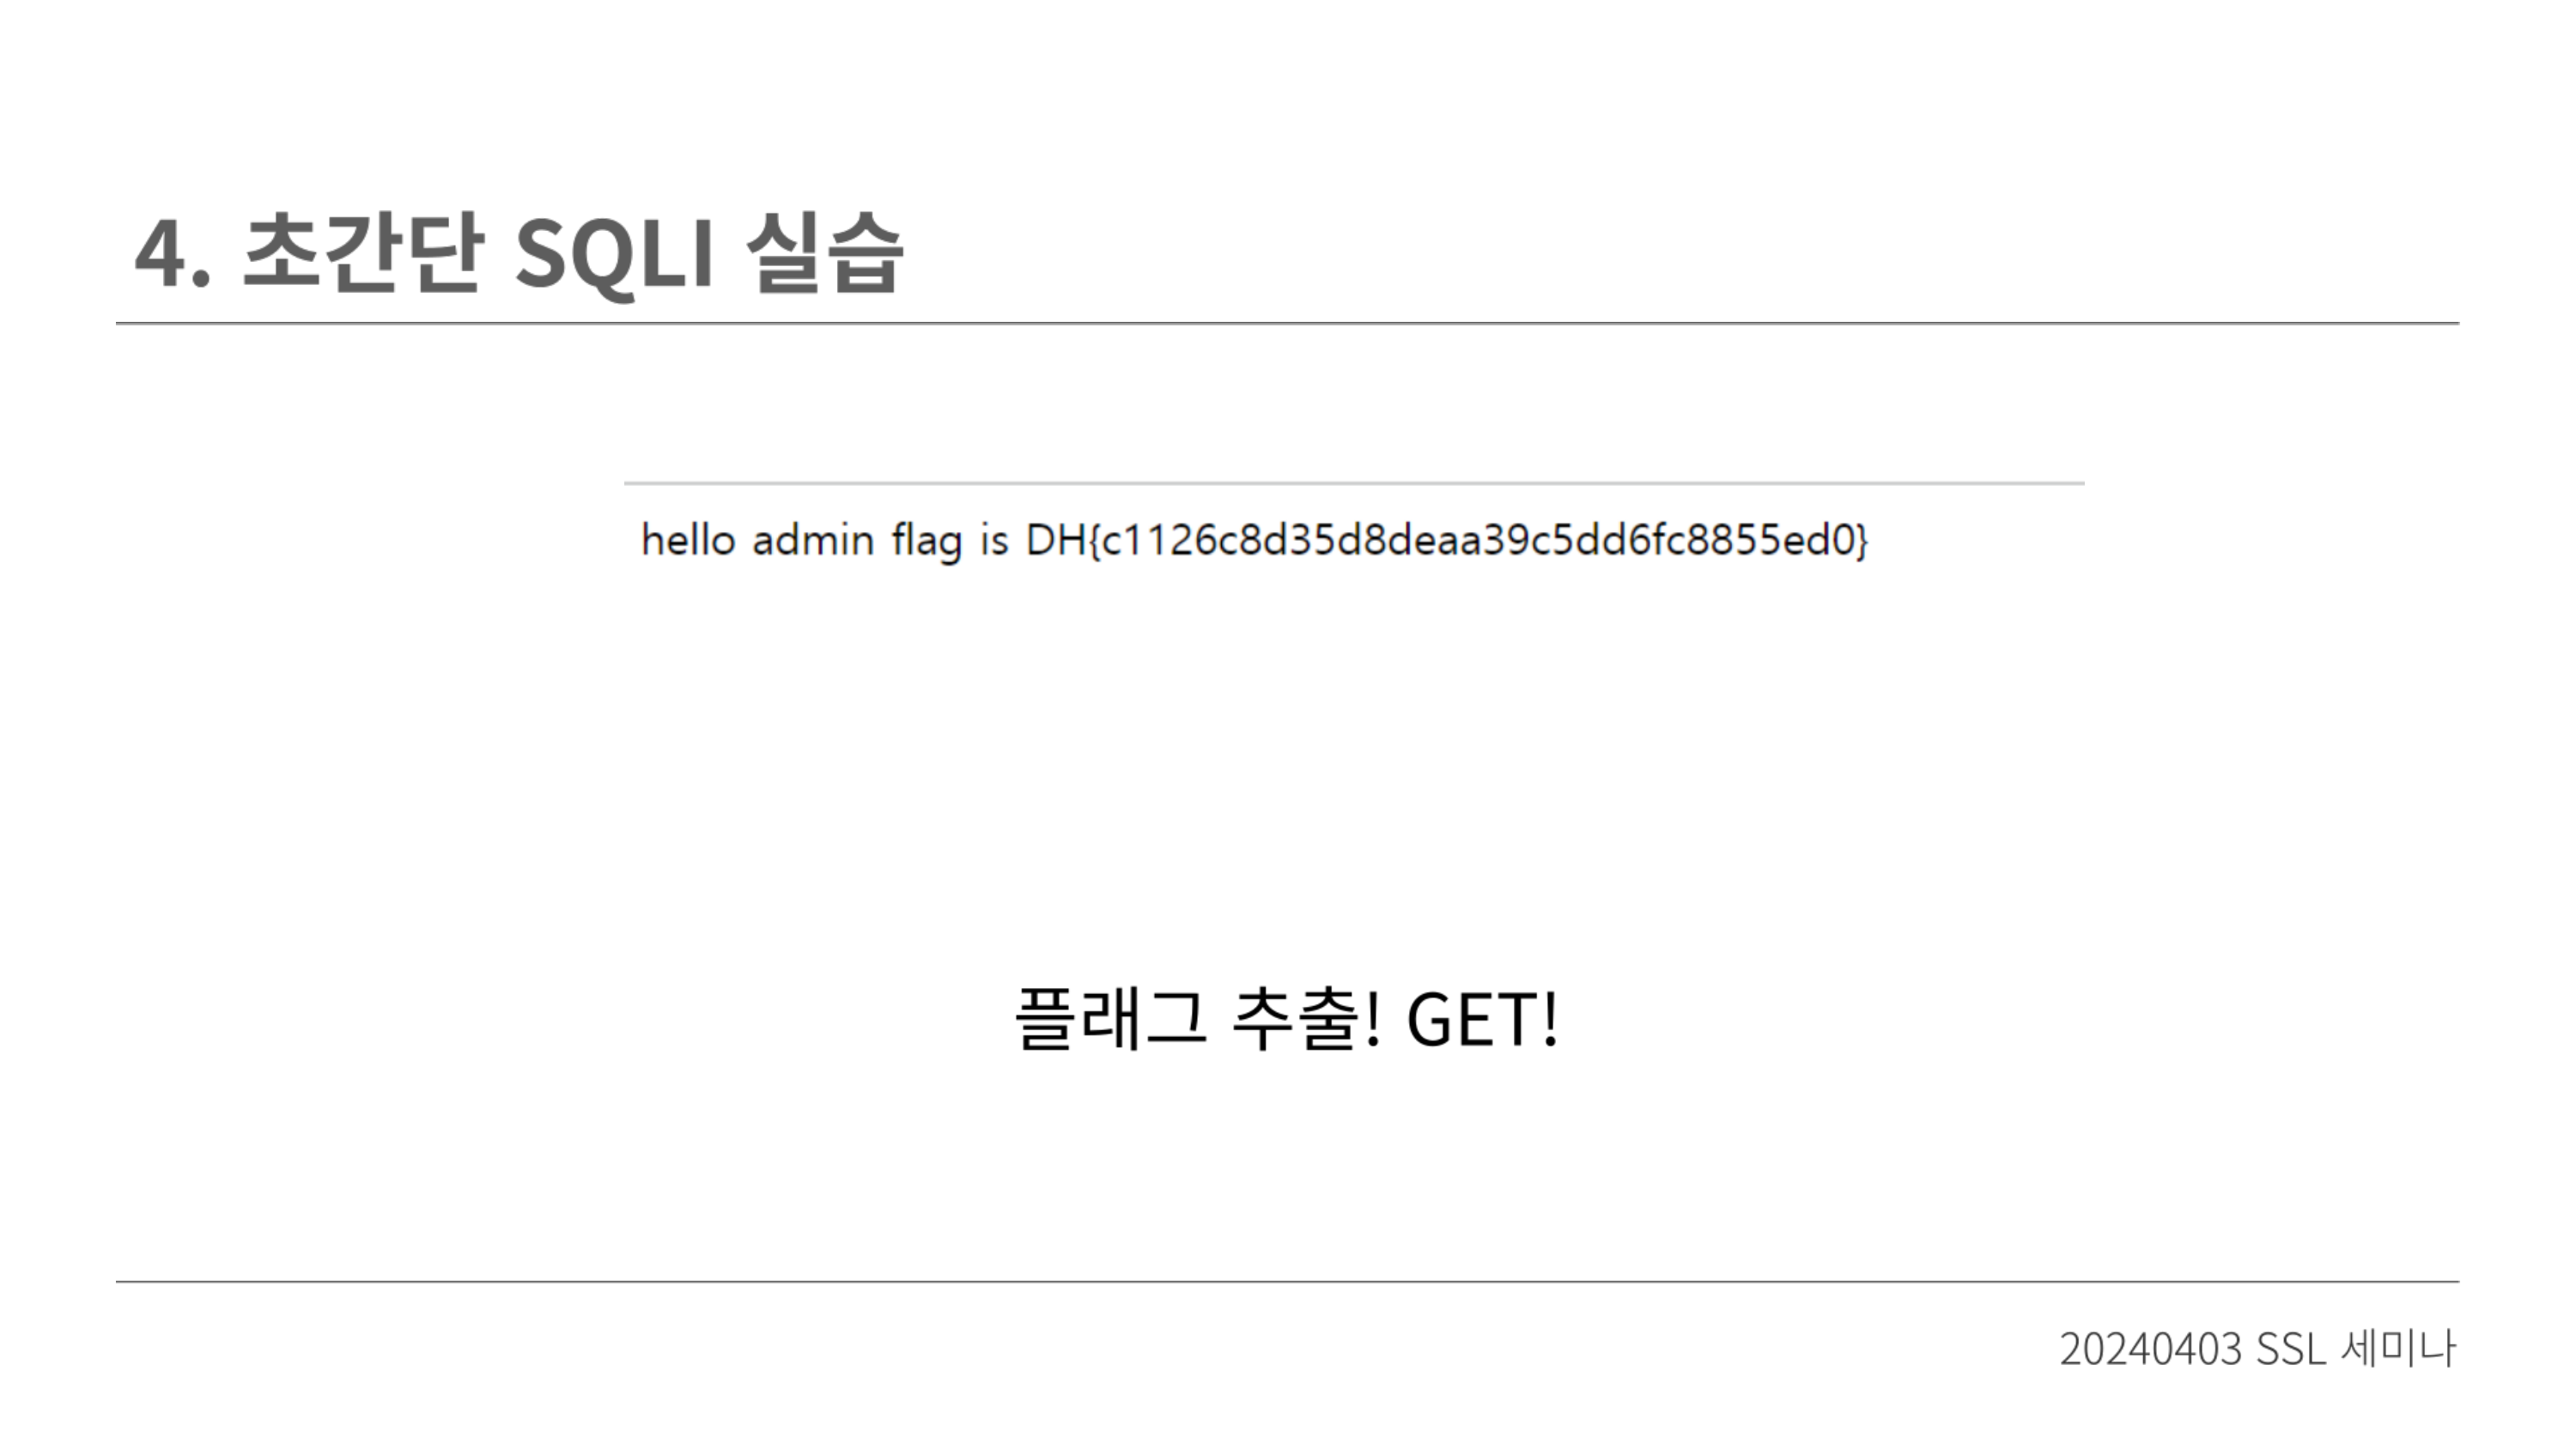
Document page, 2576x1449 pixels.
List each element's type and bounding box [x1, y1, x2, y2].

picture [0, 942, 2458, 1138]
text_box [116, 1280, 2460, 1283]
text_box [623, 476, 2085, 716]
text_box [994, 322, 2460, 325]
picture [1935, 1301, 2556, 1419]
picture [107, 160, 990, 518]
